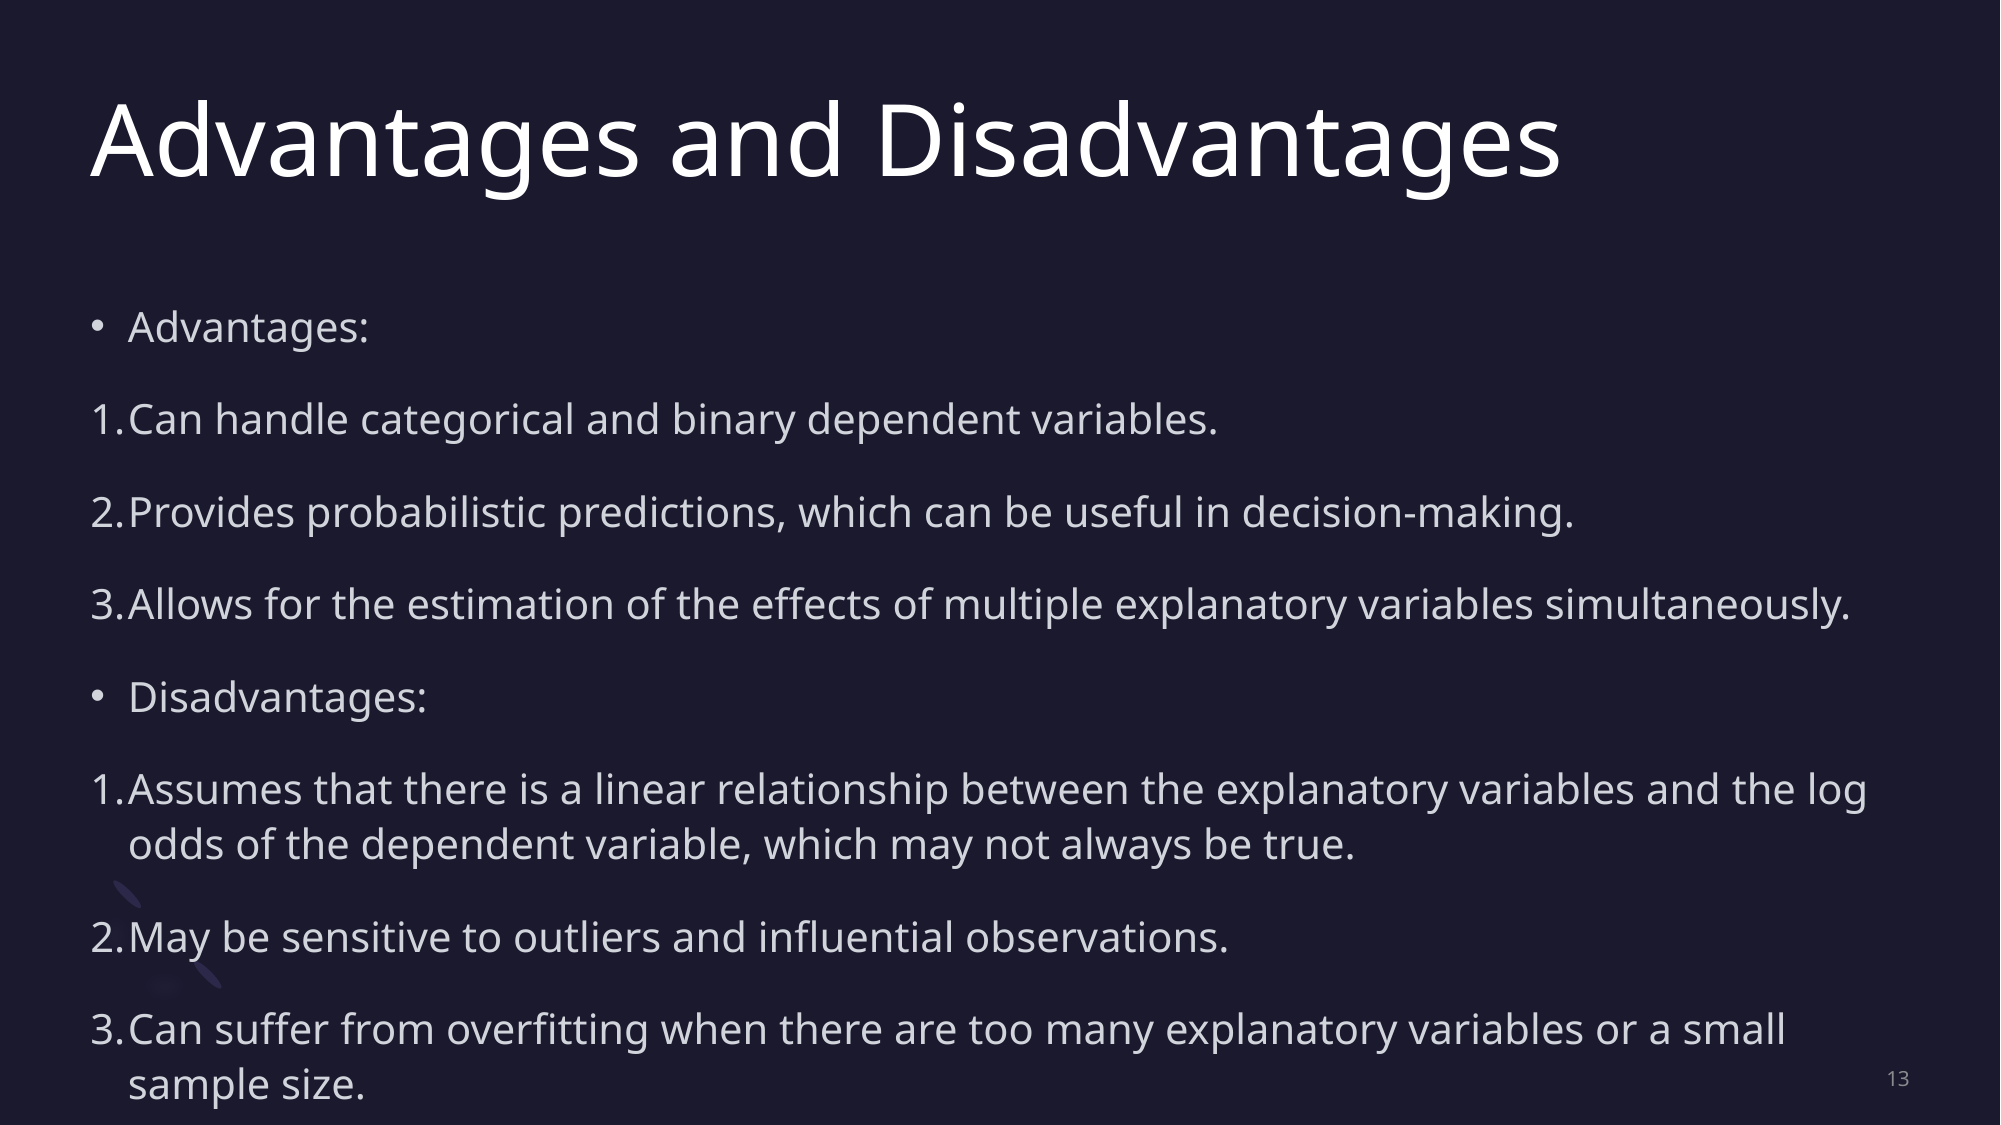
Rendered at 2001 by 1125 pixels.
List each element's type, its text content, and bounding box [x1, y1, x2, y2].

list Advantages: Can handle categorical and binary dependent variables. Provides probabilistic predictions, which can be useful in decision-making. Allows for the estimation of the effects of multiple explanatory variables simultaneously. Disadvantages: Assumes that there is a linear relationship between the explanatory variables and the log odds of the dependent variable, which may not always be true. May be sensitive to outliers and influential observations. Can suffer from overfitting when there are too many explanatory variables or a small sample size. [90, 295, 1910, 1068]
title Advantages and Disadvantages [90, 90, 1910, 295]
slide_number 13 [1632, 1067, 1910, 1093]
